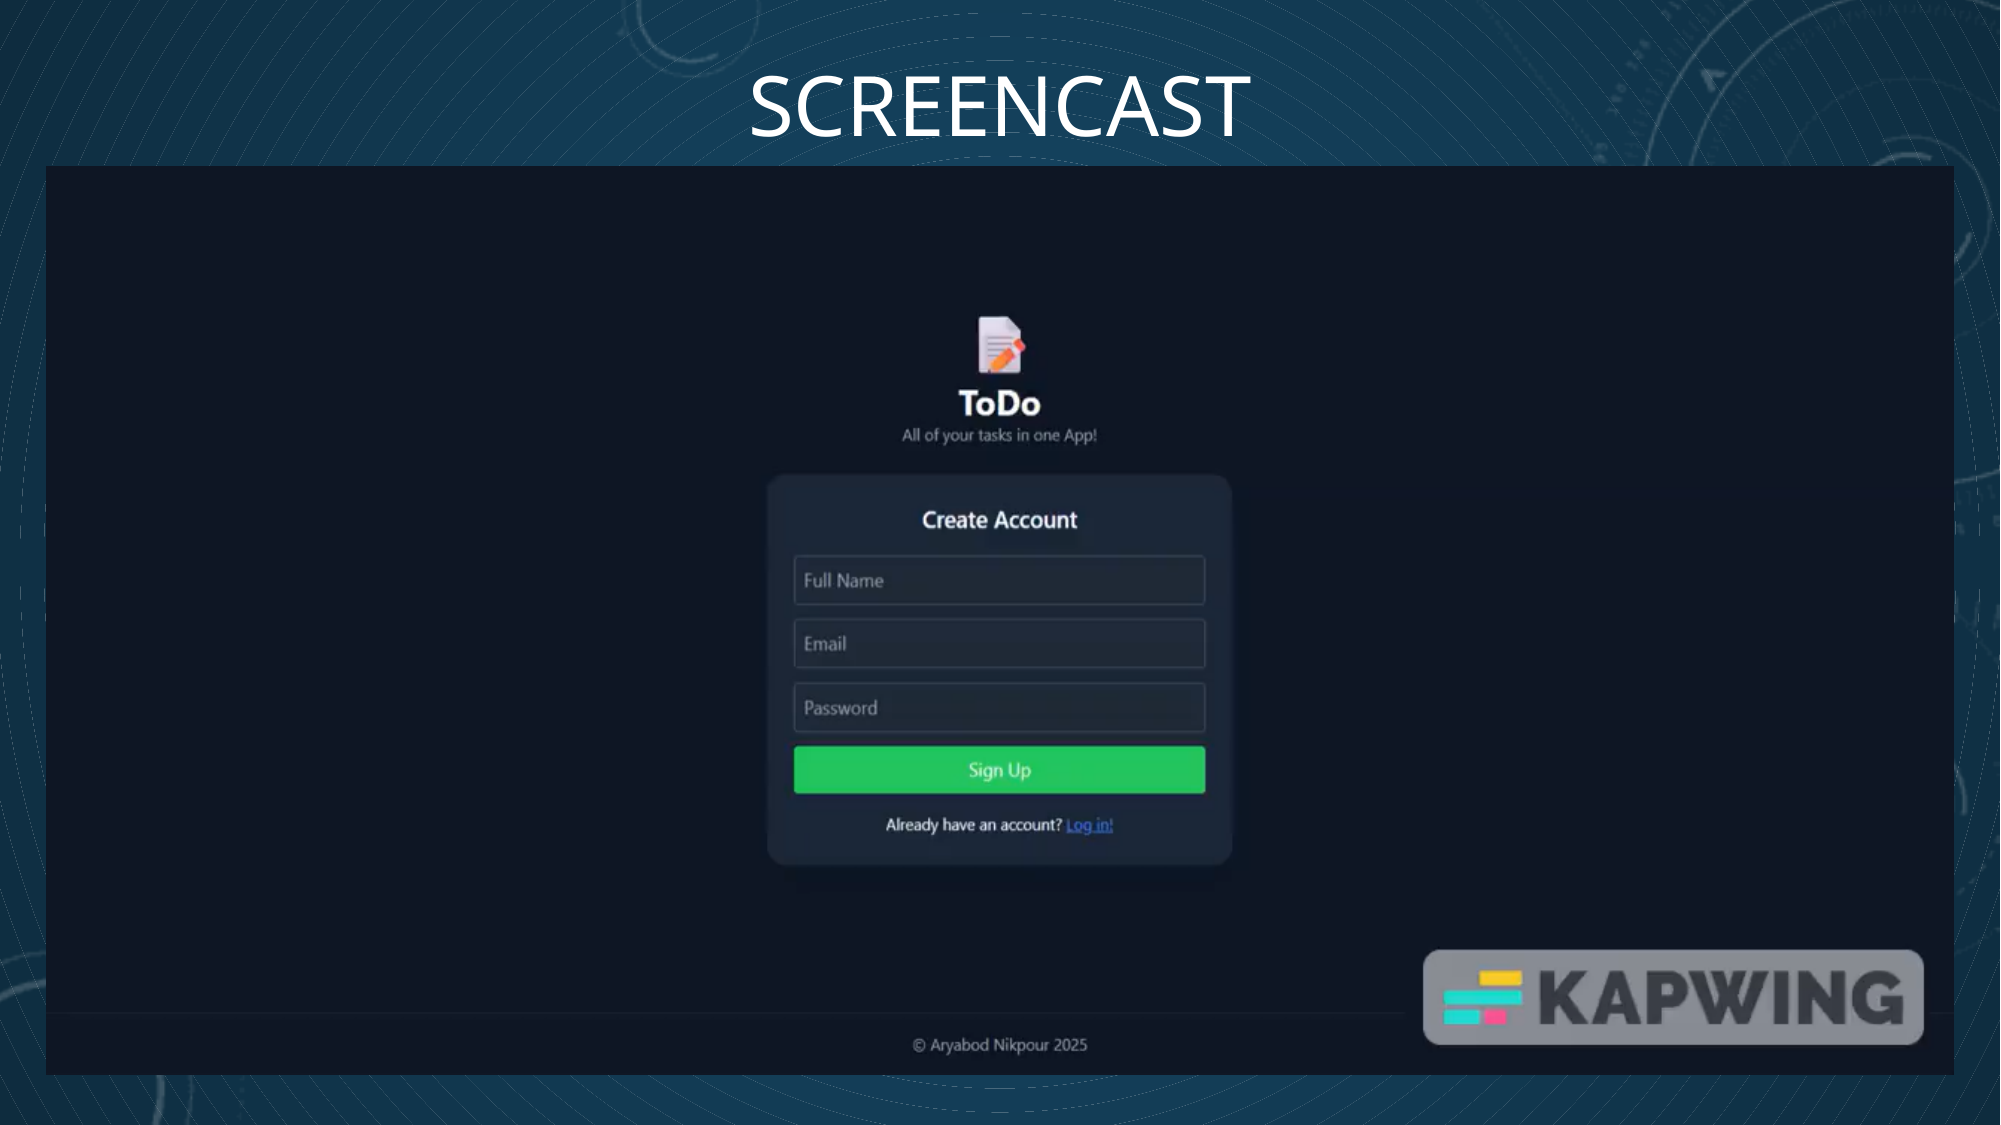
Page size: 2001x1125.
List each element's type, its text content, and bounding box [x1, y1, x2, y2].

picture [0, 0, 2000, 1125]
text_box Screencast [84, 0, 1915, 163]
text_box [45, 165, 1955, 1076]
